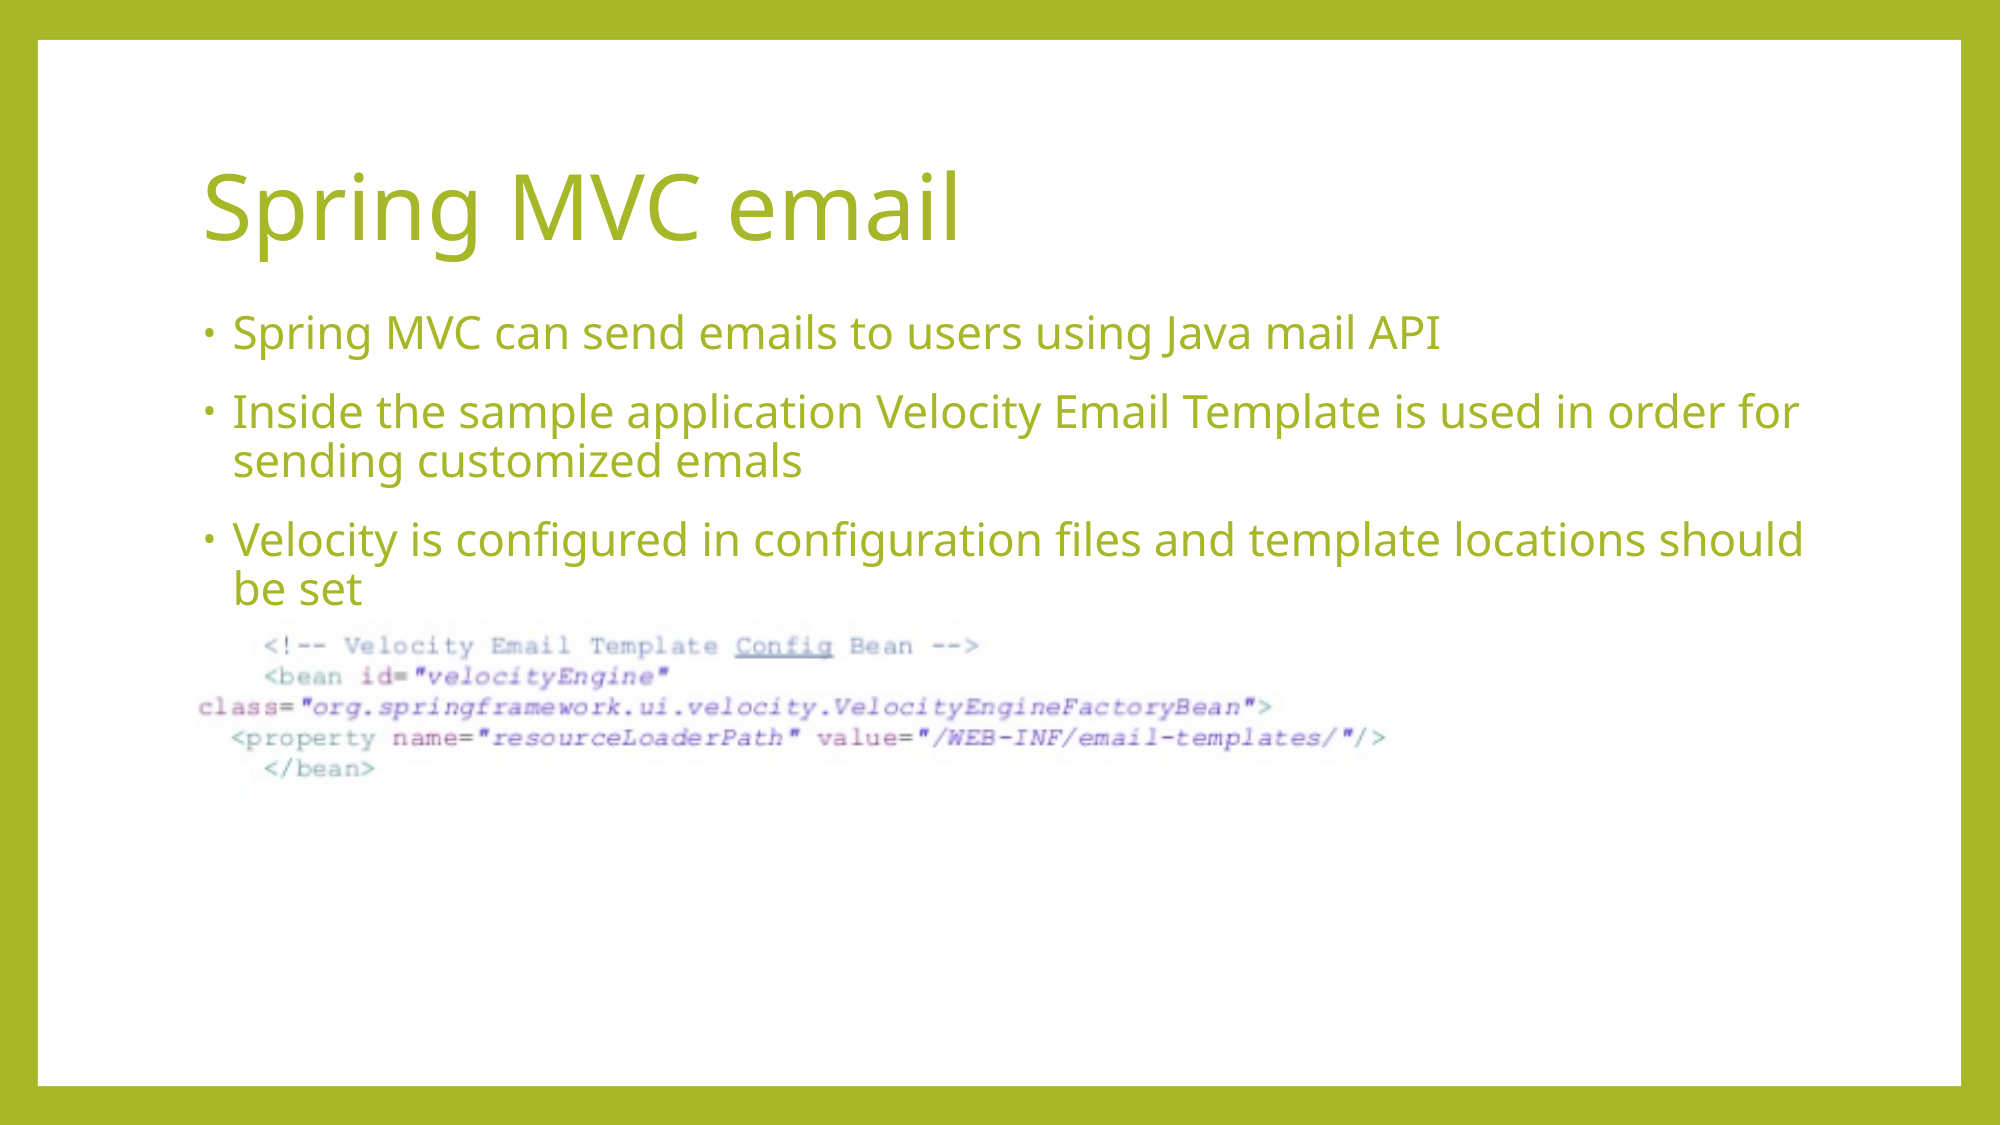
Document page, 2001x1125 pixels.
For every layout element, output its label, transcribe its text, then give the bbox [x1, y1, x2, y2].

list Spring MVC can send emails to users using Java mail API Inside the sample application Velocity Email Template is used in order for sending customized emals Velocity is configured in configuration files and template locations should be set [180, 302, 1830, 620]
picture [194, 619, 1502, 829]
title Spring MVC email [187, 99, 1808, 302]
